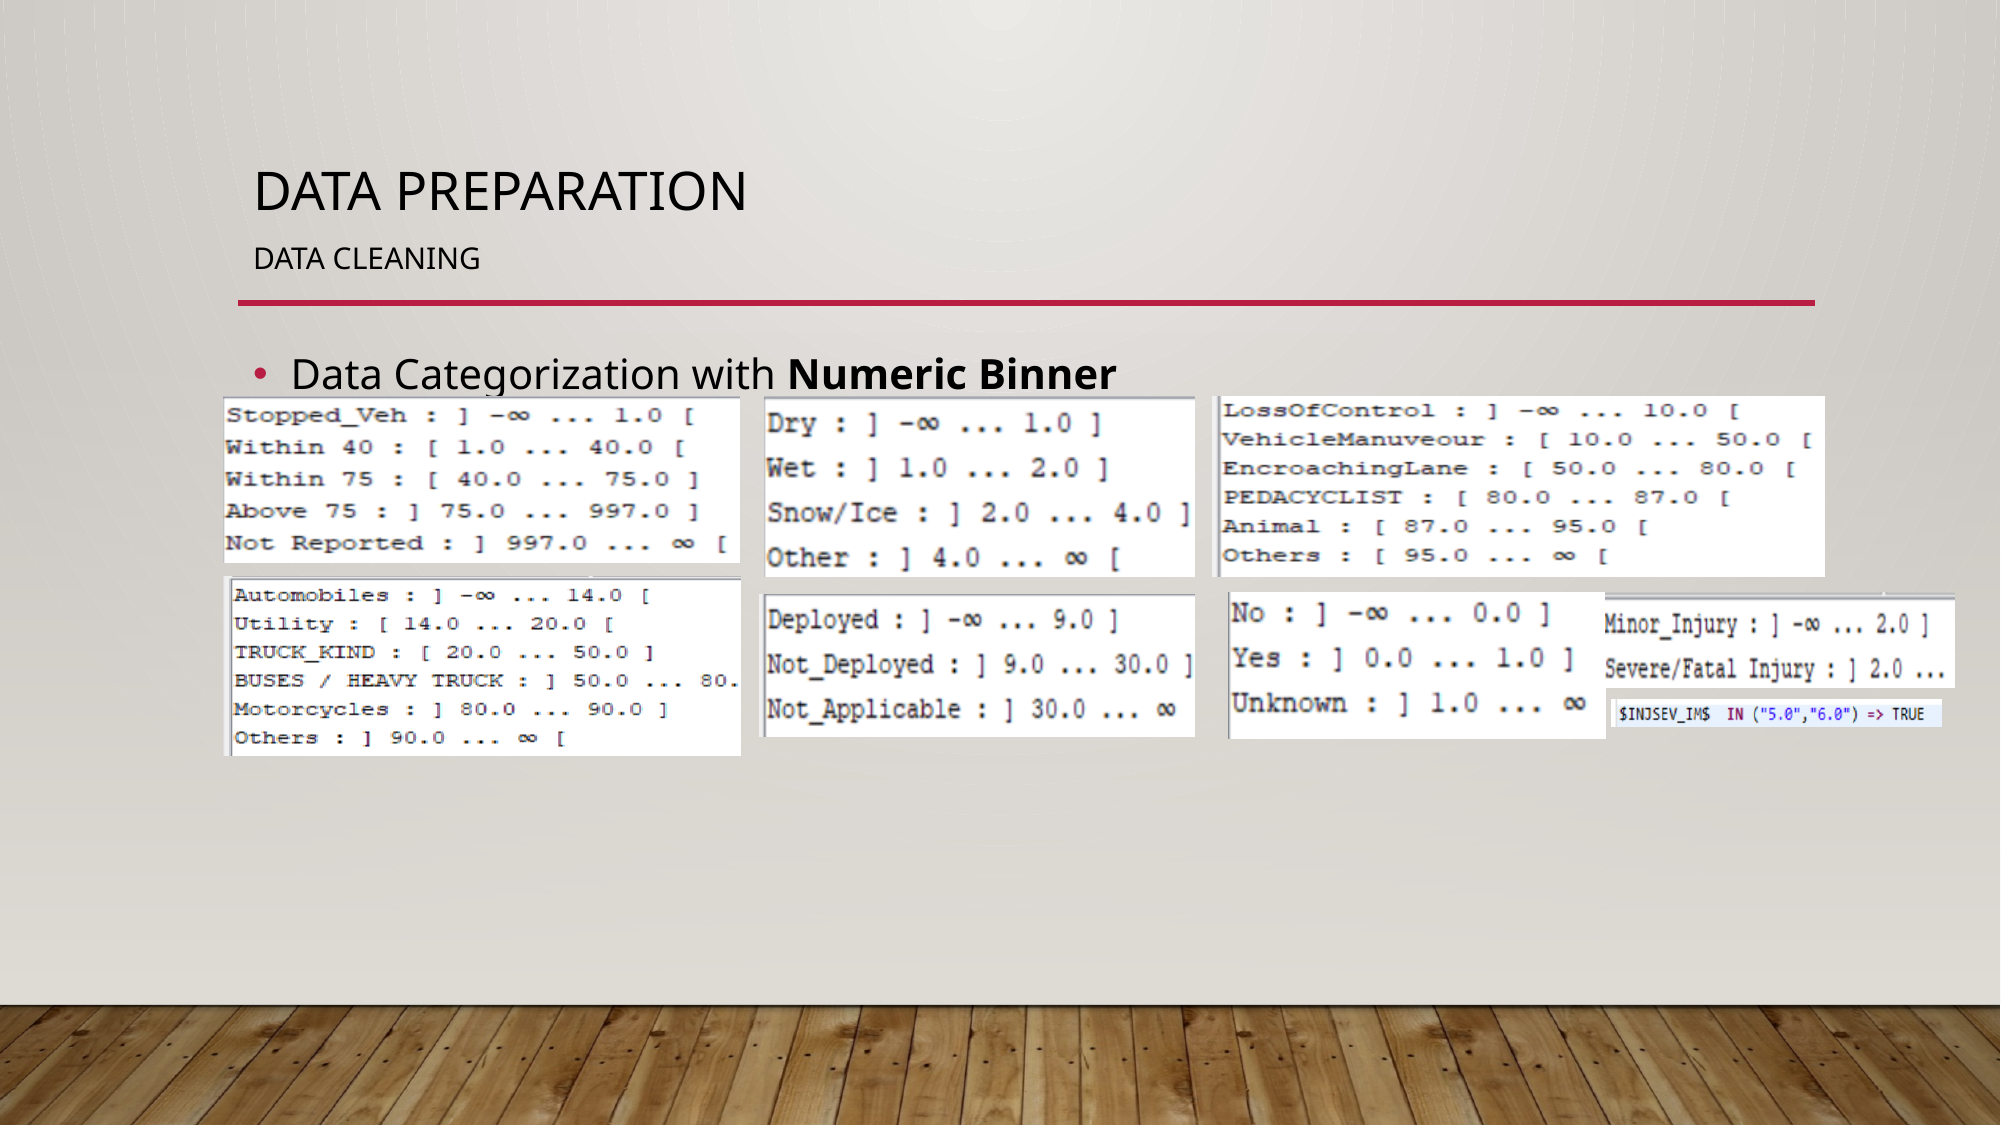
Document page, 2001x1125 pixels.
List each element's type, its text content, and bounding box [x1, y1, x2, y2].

picture [1212, 396, 1826, 577]
picture [1228, 592, 1955, 739]
picture [0, 1005, 2000, 1125]
picture [1610, 699, 1942, 727]
picture [764, 396, 1195, 577]
picture [223, 576, 741, 757]
title Data preparation Data CLEANING [238, 117, 1814, 284]
picture [223, 396, 740, 563]
picture [759, 594, 1195, 737]
list Data Categorization with Numeric Binner [238, 330, 1814, 897]
